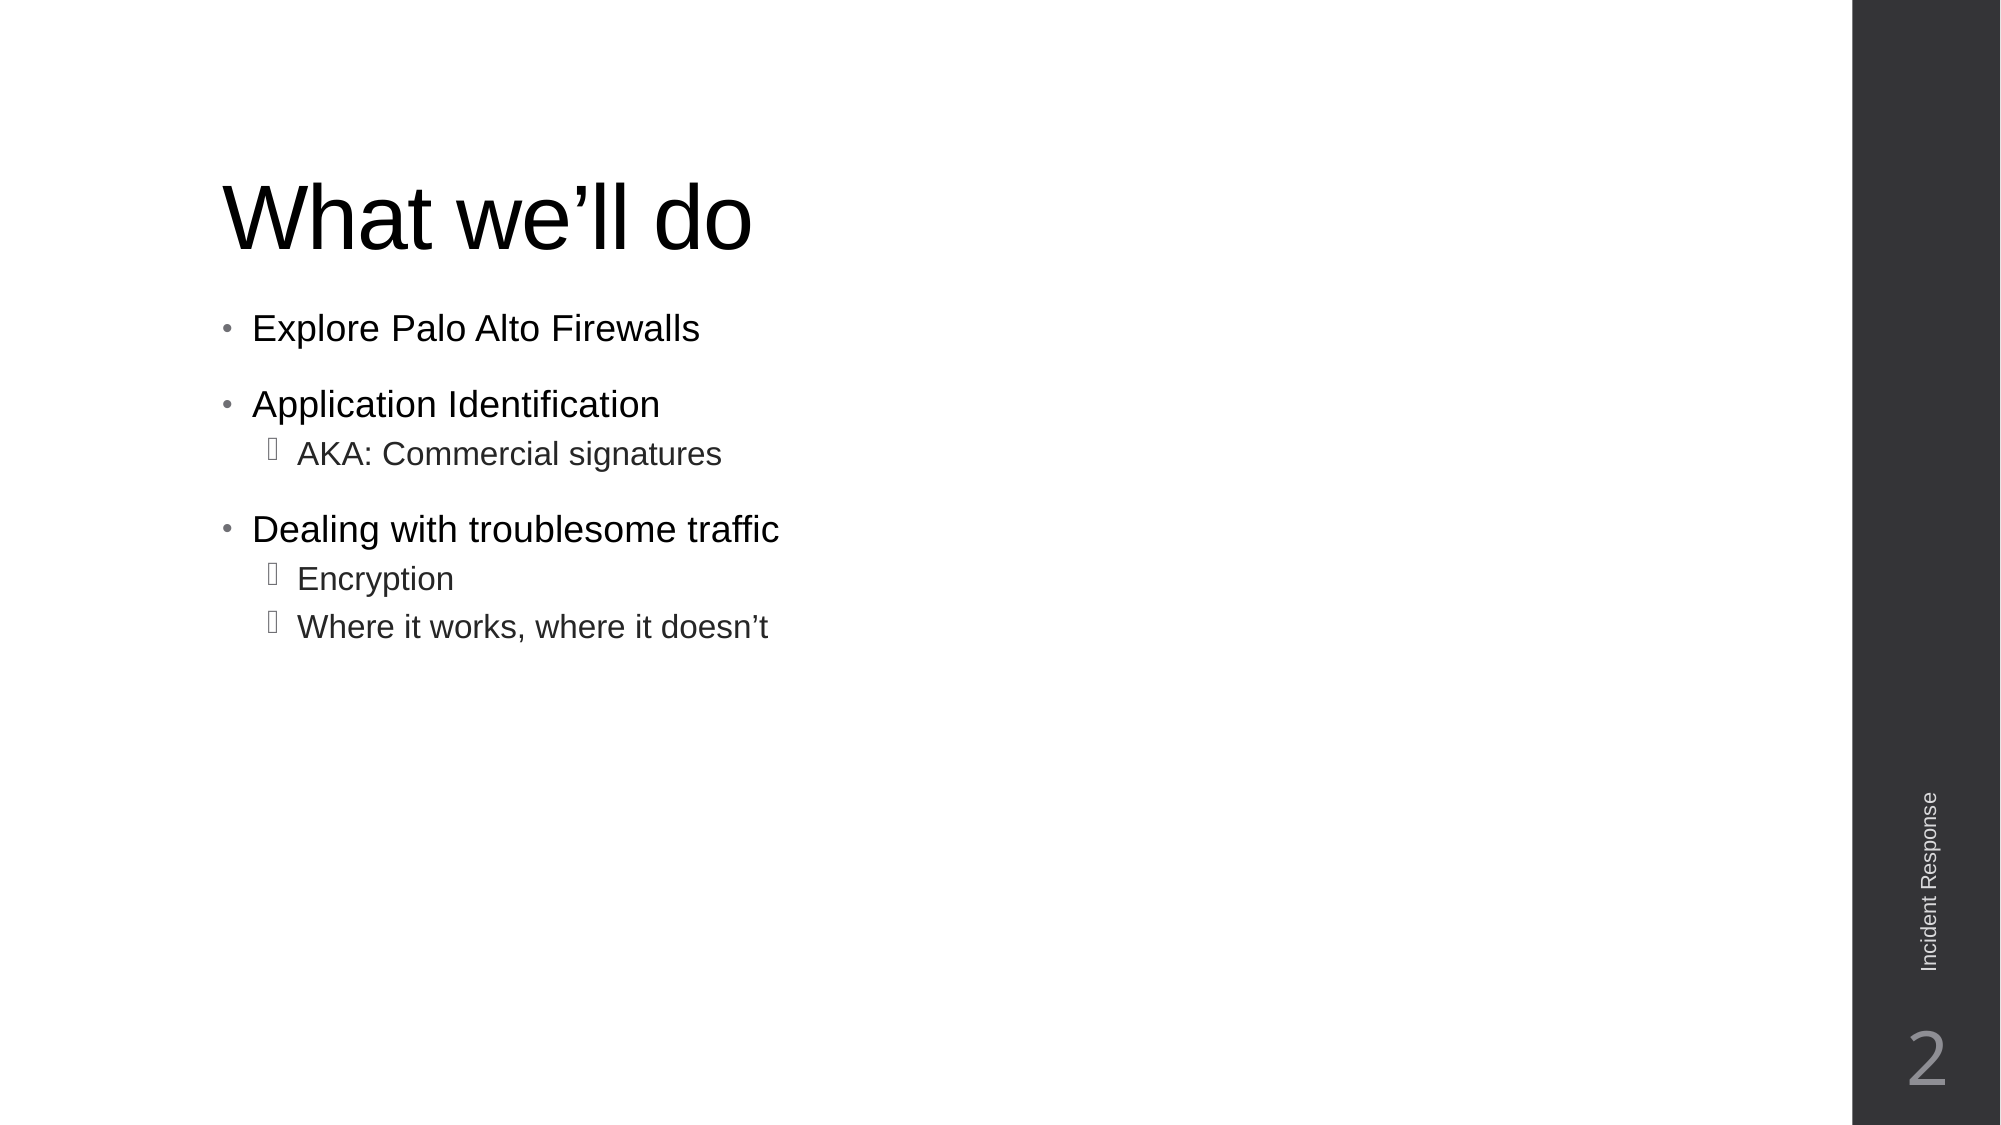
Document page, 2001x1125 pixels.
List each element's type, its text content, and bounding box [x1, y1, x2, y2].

list Explore Palo Alto Firewalls Application Identification AKA: Commercial signatures Dealing with troublesome traffic Encryption Where it works, where it doesn’t [206, 299, 1617, 1014]
footer Incident Response [1897, 400, 1958, 988]
slide_number 2 [1852, 1012, 2000, 1110]
title What we’ll do [206, 60, 1797, 278]
